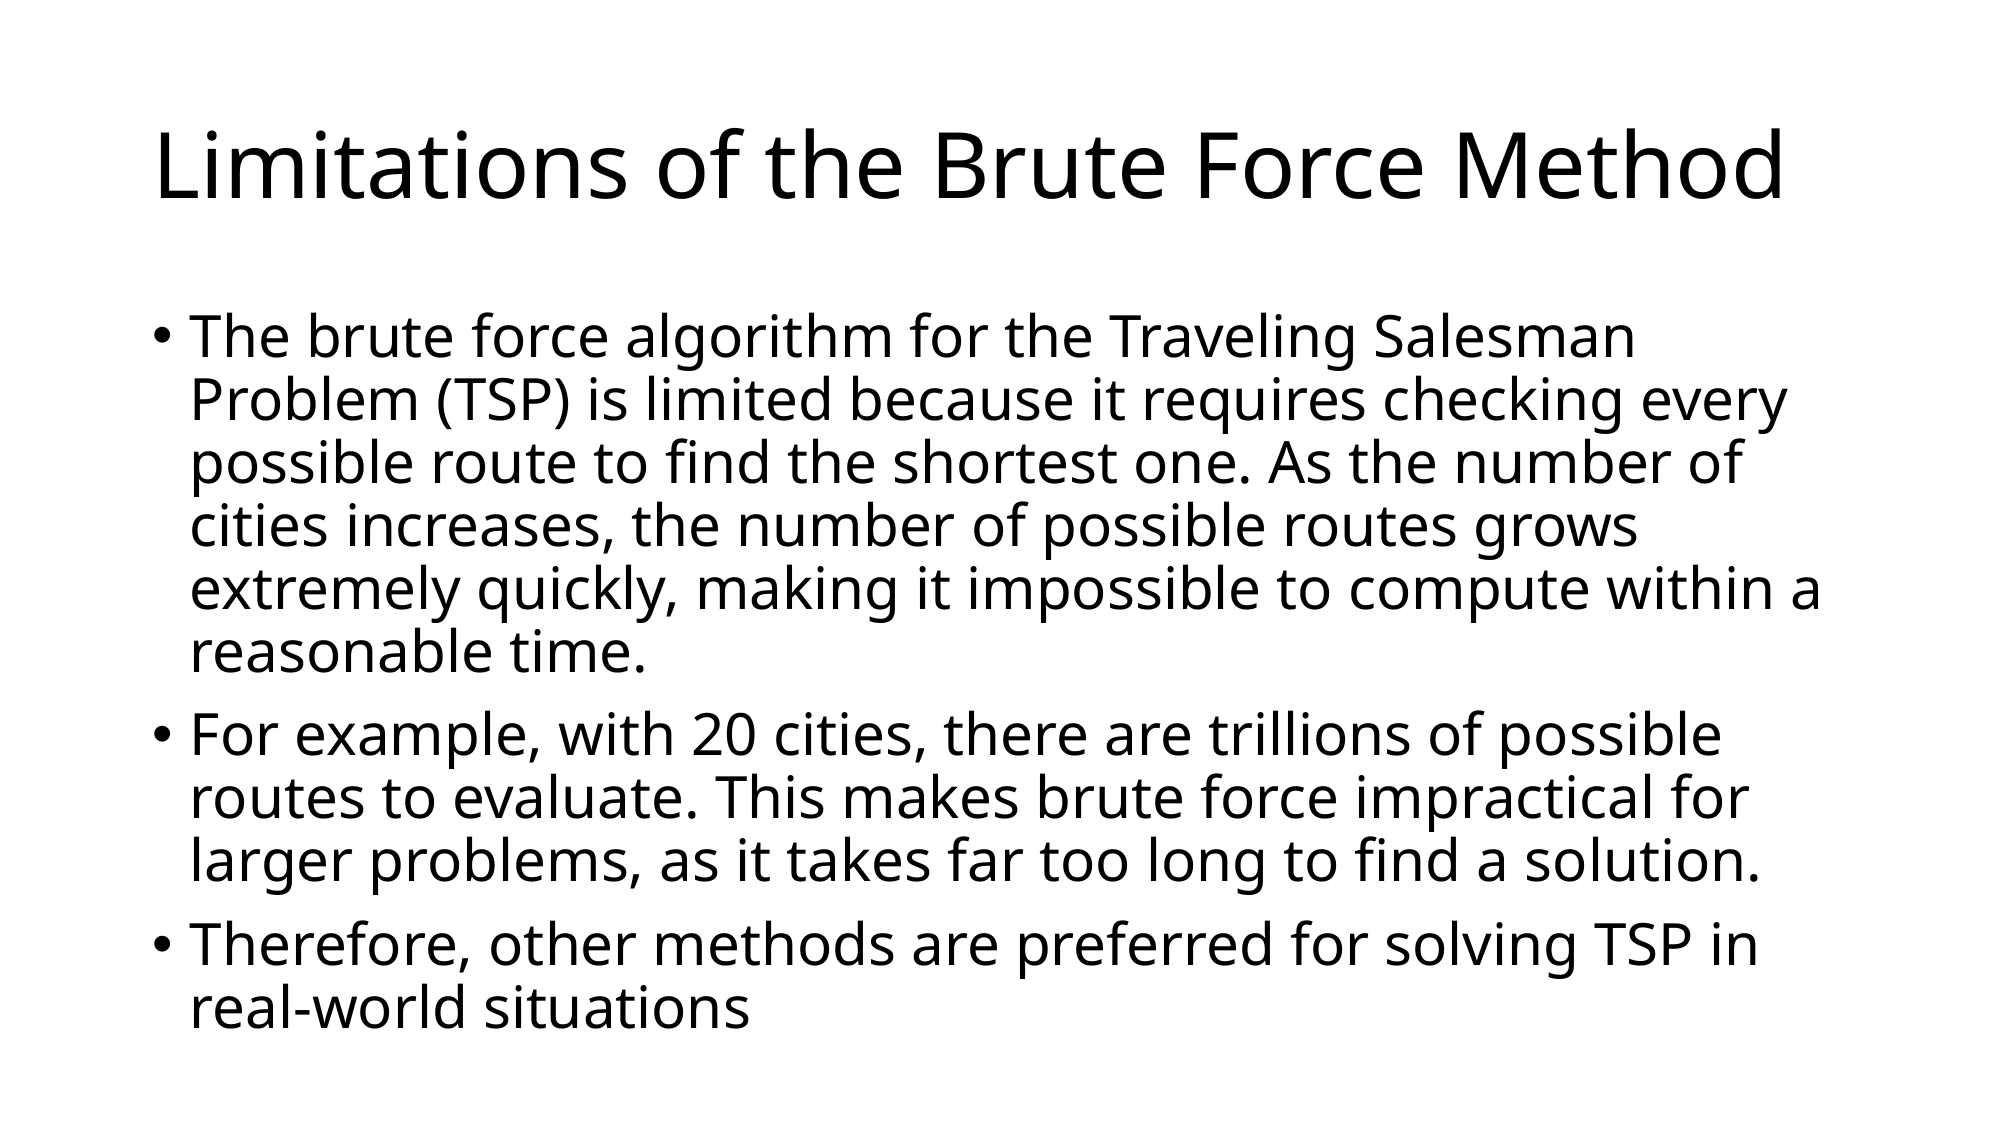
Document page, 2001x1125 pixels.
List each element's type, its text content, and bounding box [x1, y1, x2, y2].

list The brute force algorithm for the Traveling Salesman Problem (TSP) is limited because it requires checking every possible route to find the shortest one. As the number of cities increases, the number of possible routes grows extremely quickly, making it impossible to compute within a reasonable time. For example, with 20 cities, there are trillions of possible routes to evaluate. This makes brute force impractical for larger problems, as it takes far too long to find a solution. Therefore, other methods are preferred for solving TSP in real-world situations [137, 299, 1863, 1014]
title Limitations of the Brute Force Method [137, 59, 1863, 278]
